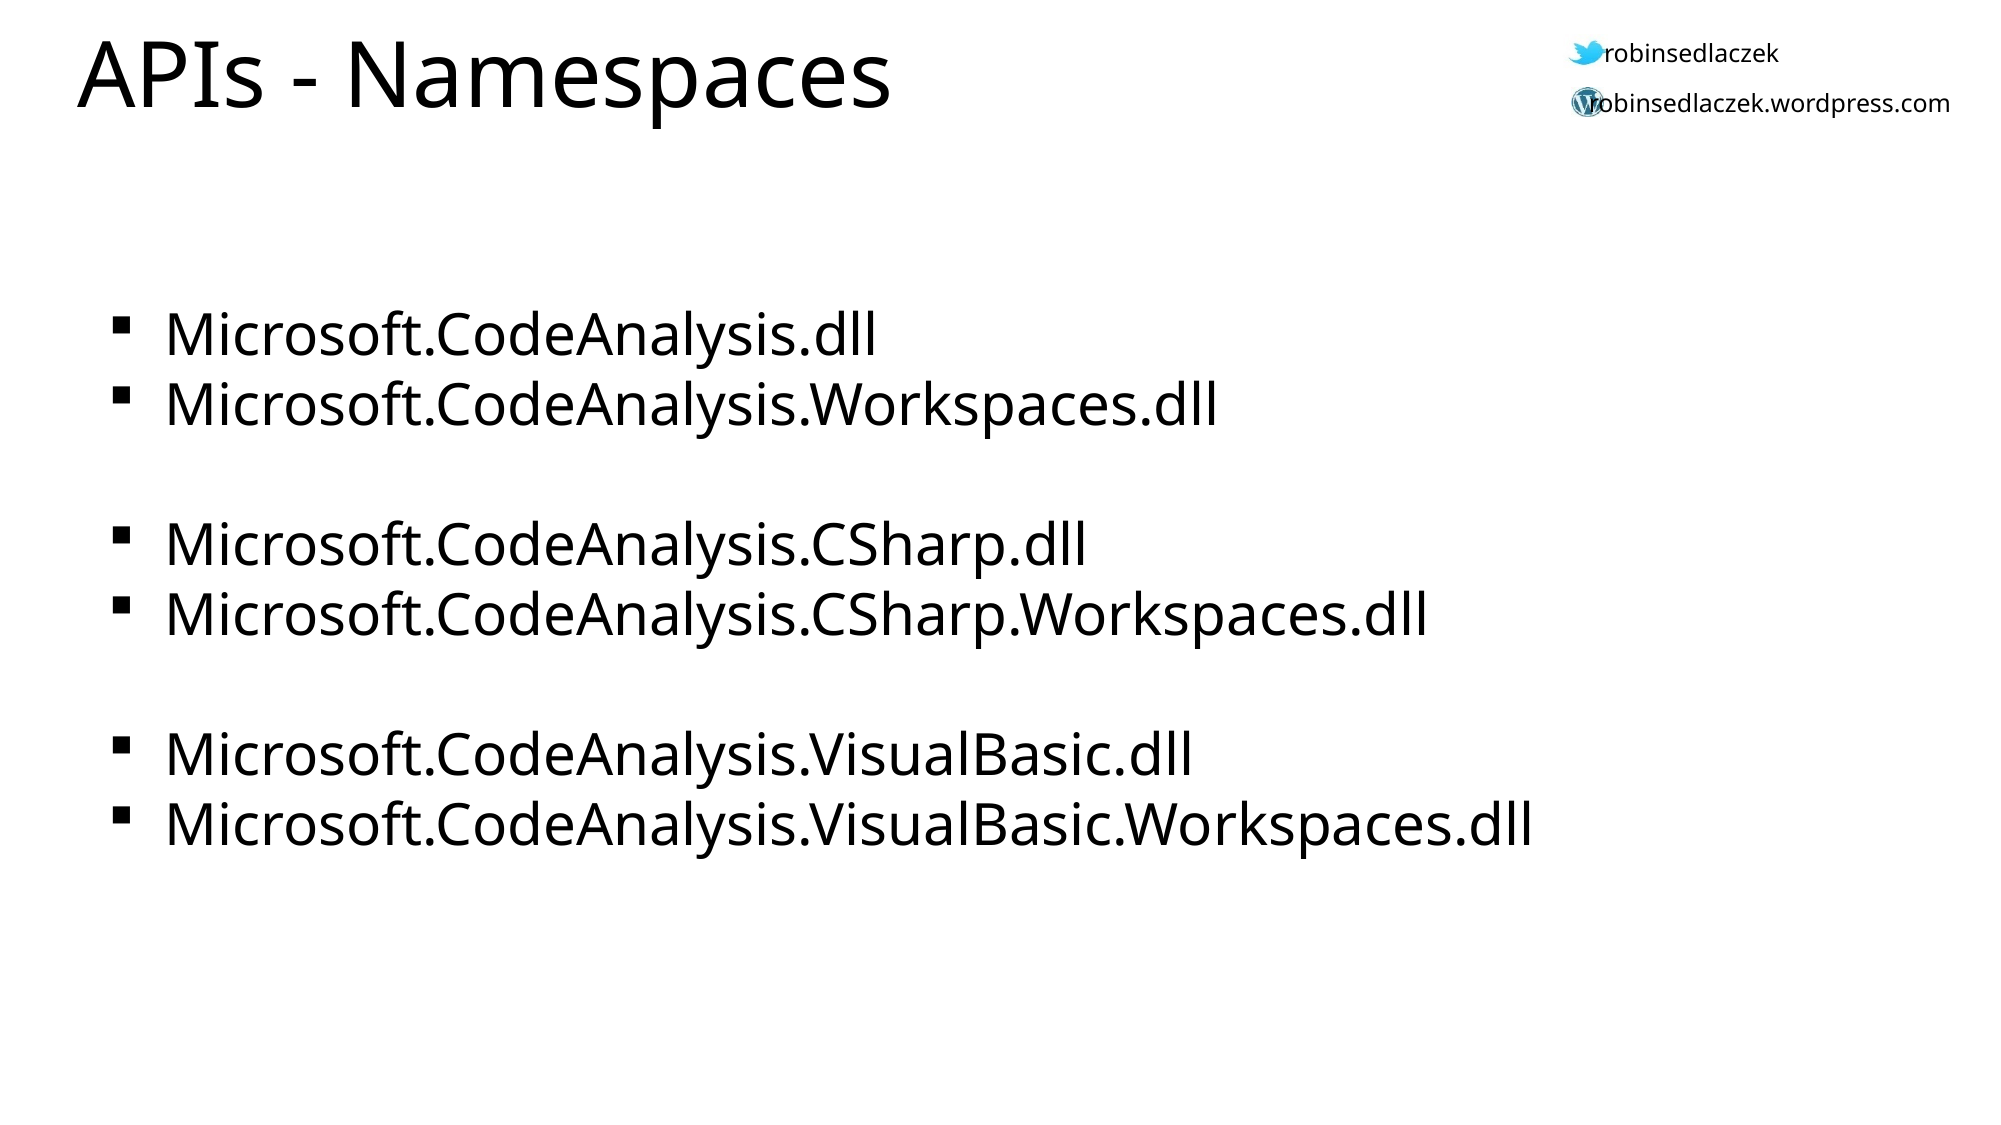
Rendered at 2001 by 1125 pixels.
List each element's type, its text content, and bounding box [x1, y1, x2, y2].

title APIs - Namespaces [62, 29, 1953, 205]
text_box Microsoft.CodeAnalysis.dll Microsoft.CodeAnalysis.Workspaces.dll Microsoft.CodeAnalysis.CSharp.dll Microsoft.CodeAnalysis.CSharp.Workspaces.dll Microsoft.CodeAnalysis.VisualBasic.dll Microsoft.CodeAnalysis.VisualBasic.Workspaces.dll [93, 289, 1550, 915]
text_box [1552, 30, 1937, 118]
